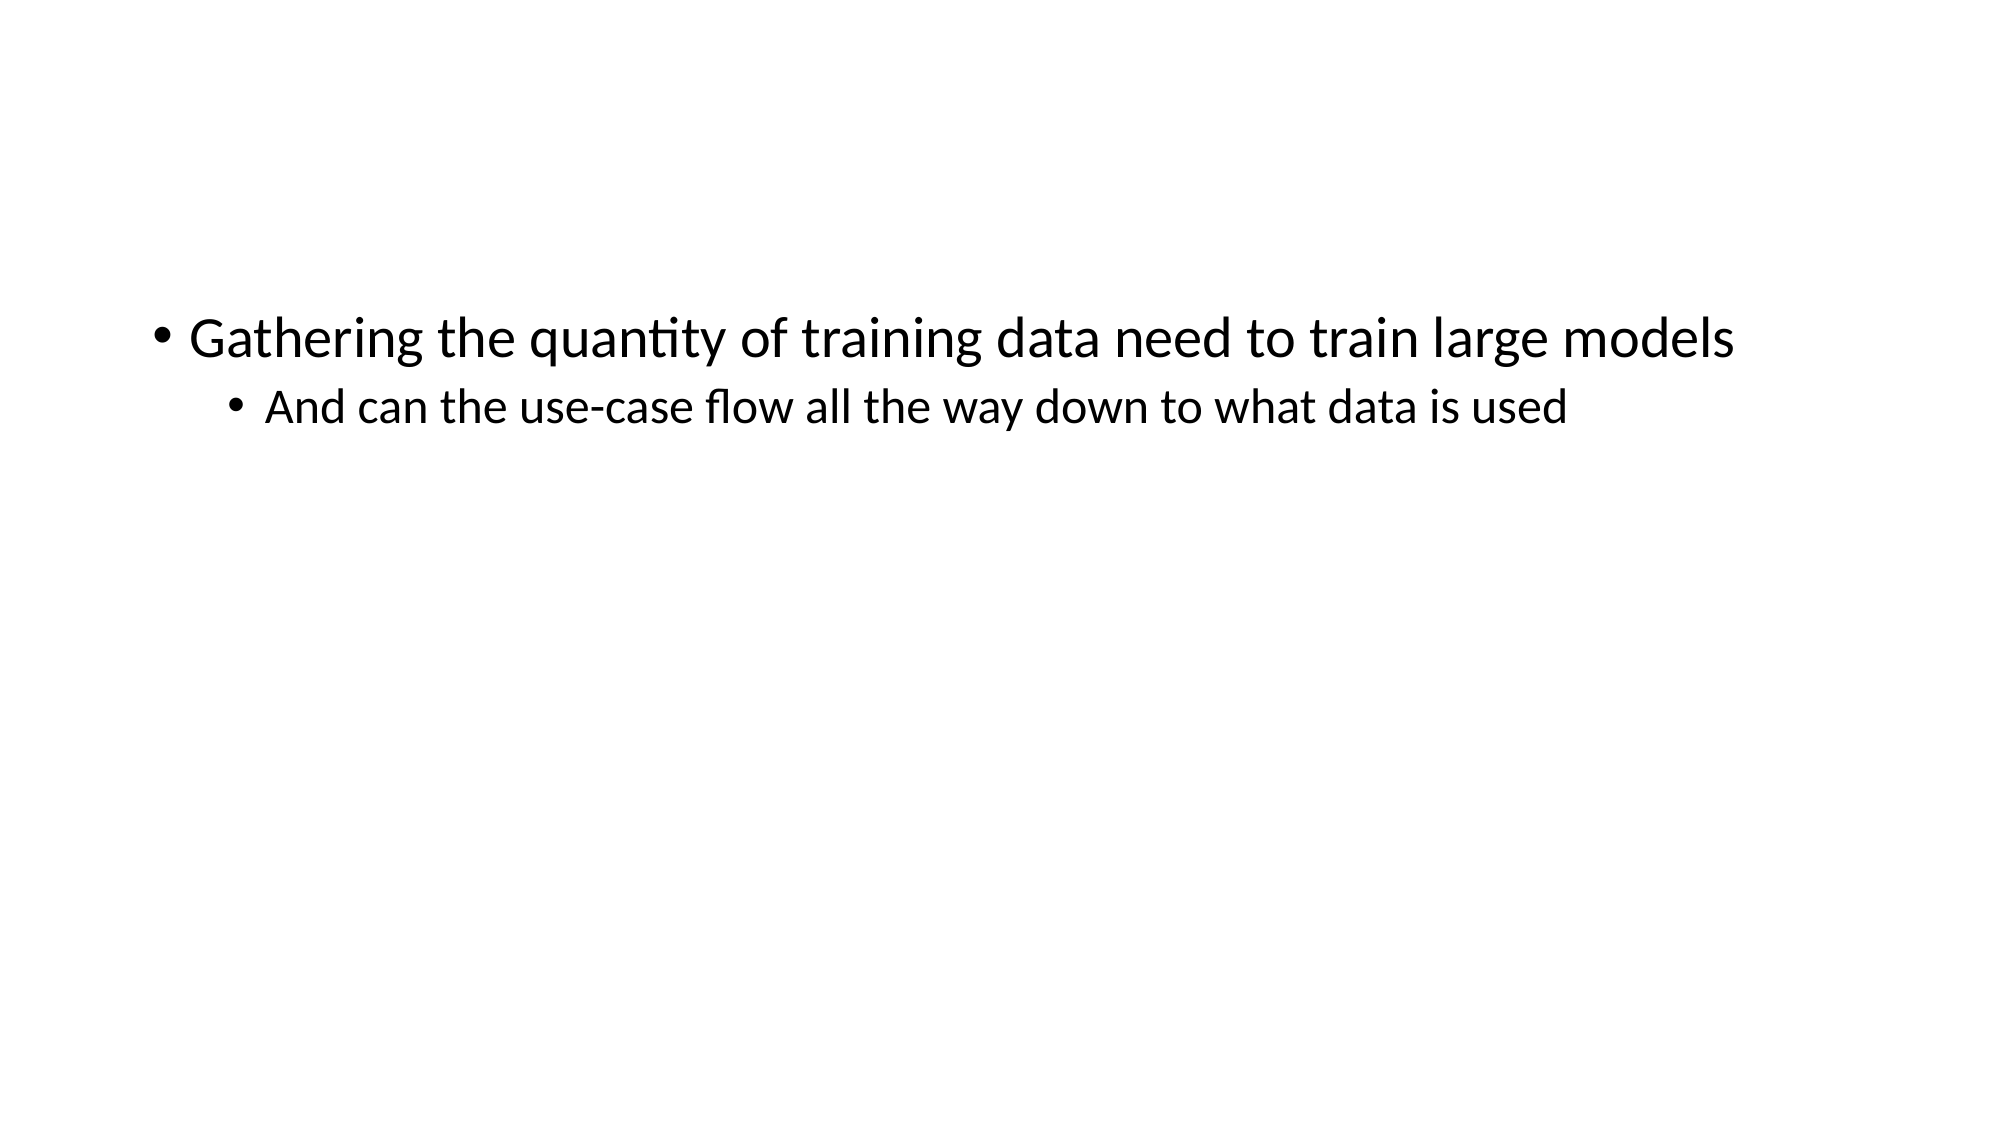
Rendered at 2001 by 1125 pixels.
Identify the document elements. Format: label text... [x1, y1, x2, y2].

list Gathering the quantity of training data need to train large models And can the use-case flow all the way down to what data is used [137, 299, 1863, 1014]
